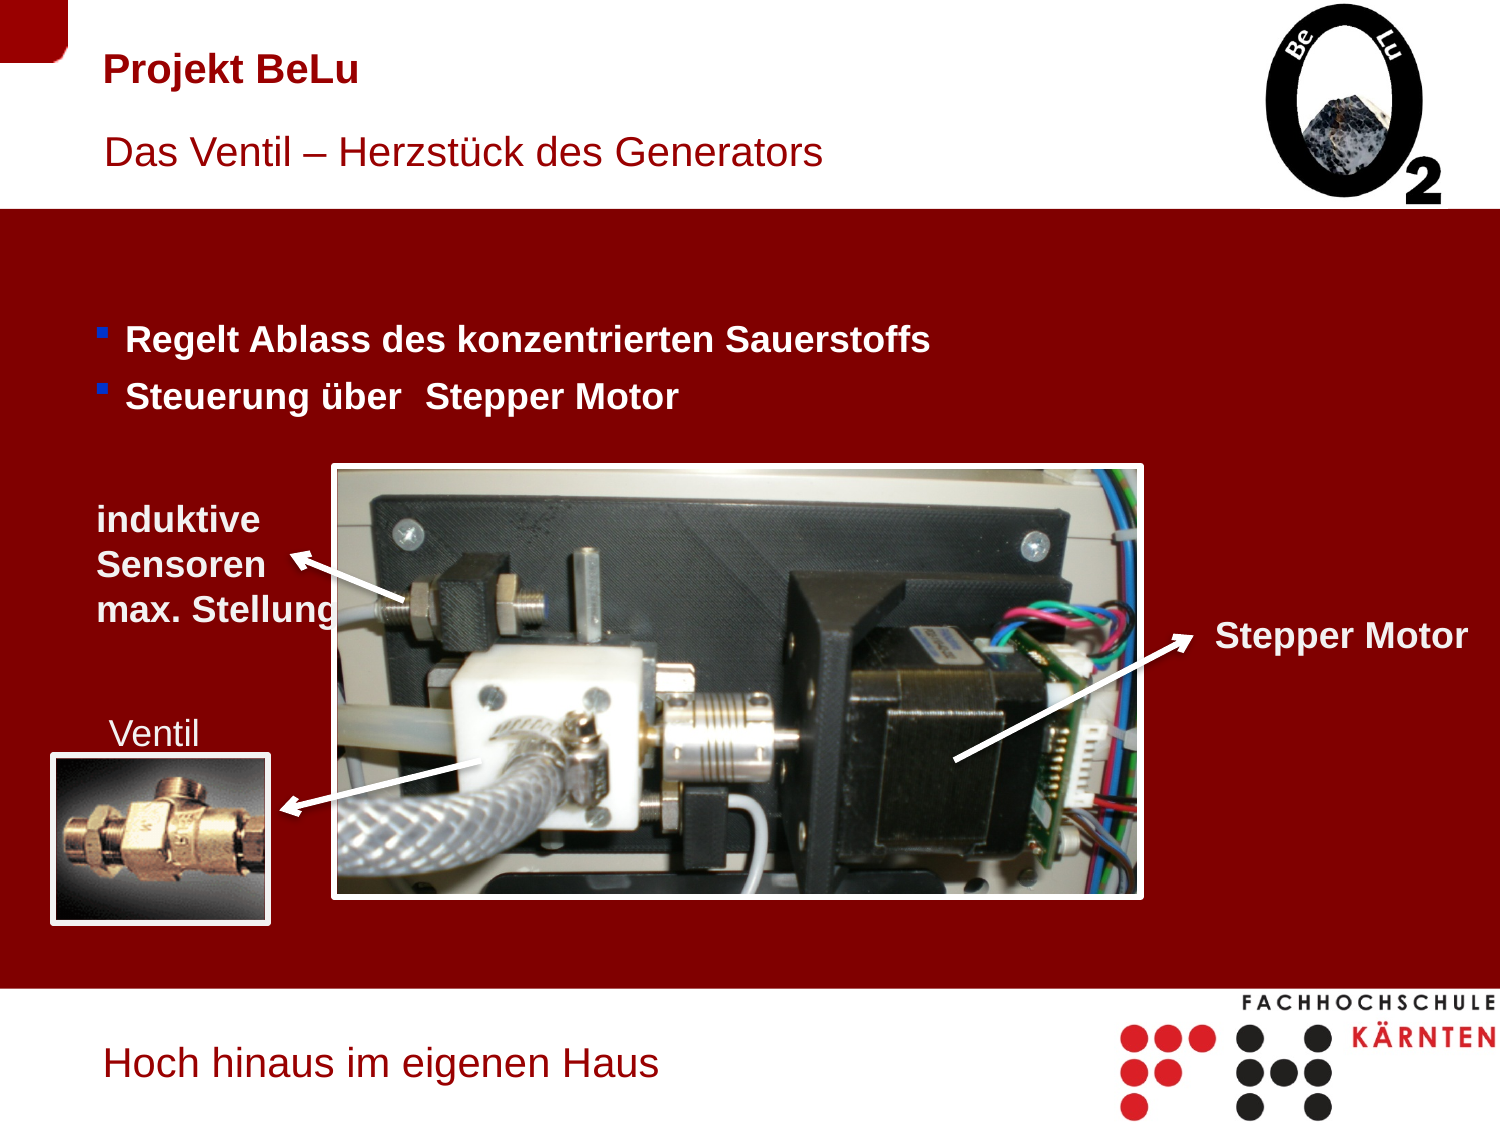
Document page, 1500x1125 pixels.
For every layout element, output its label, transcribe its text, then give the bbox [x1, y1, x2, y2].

list Regelt Ablass des konzentrierten Sauerstoffs Steuerung über Stepper Motor [93, 315, 1419, 989]
text_box Ventil [93, 702, 271, 752]
picture [0, 0, 68, 63]
title Das Ventil – Herzstück des Generators [89, 116, 1425, 184]
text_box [278, 760, 482, 811]
picture [1260, 0, 1448, 209]
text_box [289, 553, 405, 601]
text_box induktive Sensoren max. Stellung [81, 487, 332, 638]
picture [1114, 989, 1500, 1125]
text_box Stepper Motor [1200, 604, 1500, 664]
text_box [953, 635, 1194, 761]
picture [337, 468, 1138, 895]
picture [56, 734, 265, 944]
